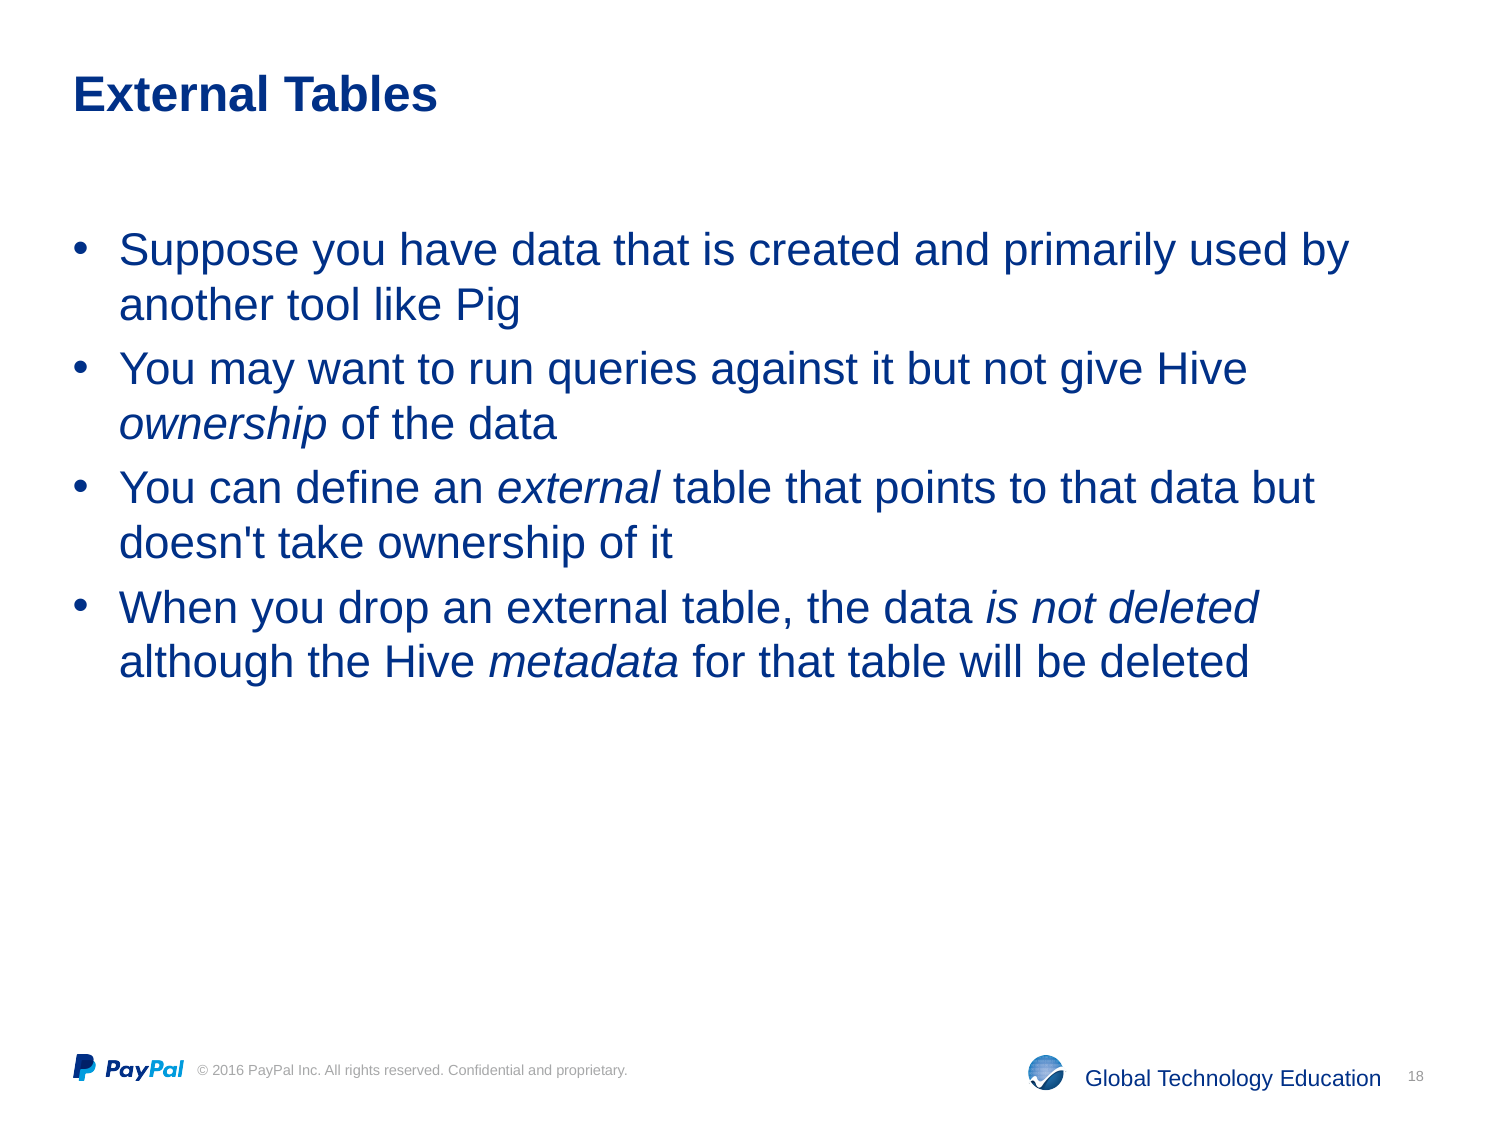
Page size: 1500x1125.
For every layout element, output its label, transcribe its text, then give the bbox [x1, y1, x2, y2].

slide_number 18 [1383, 1045, 1439, 1106]
picture [73, 1054, 184, 1081]
picture [1023, 1050, 1070, 1095]
list Suppose you have data that is created and primarily used by another tool like Pig You may want to run queries against it but not give Hive ownership of the data You can define an external table that points to that data but doesn't take ownership of it When you drop an external table, the data is not deleted although the Hive metadata for that table will be deleted [57, 212, 1409, 1029]
title External Tables [58, 53, 1409, 151]
